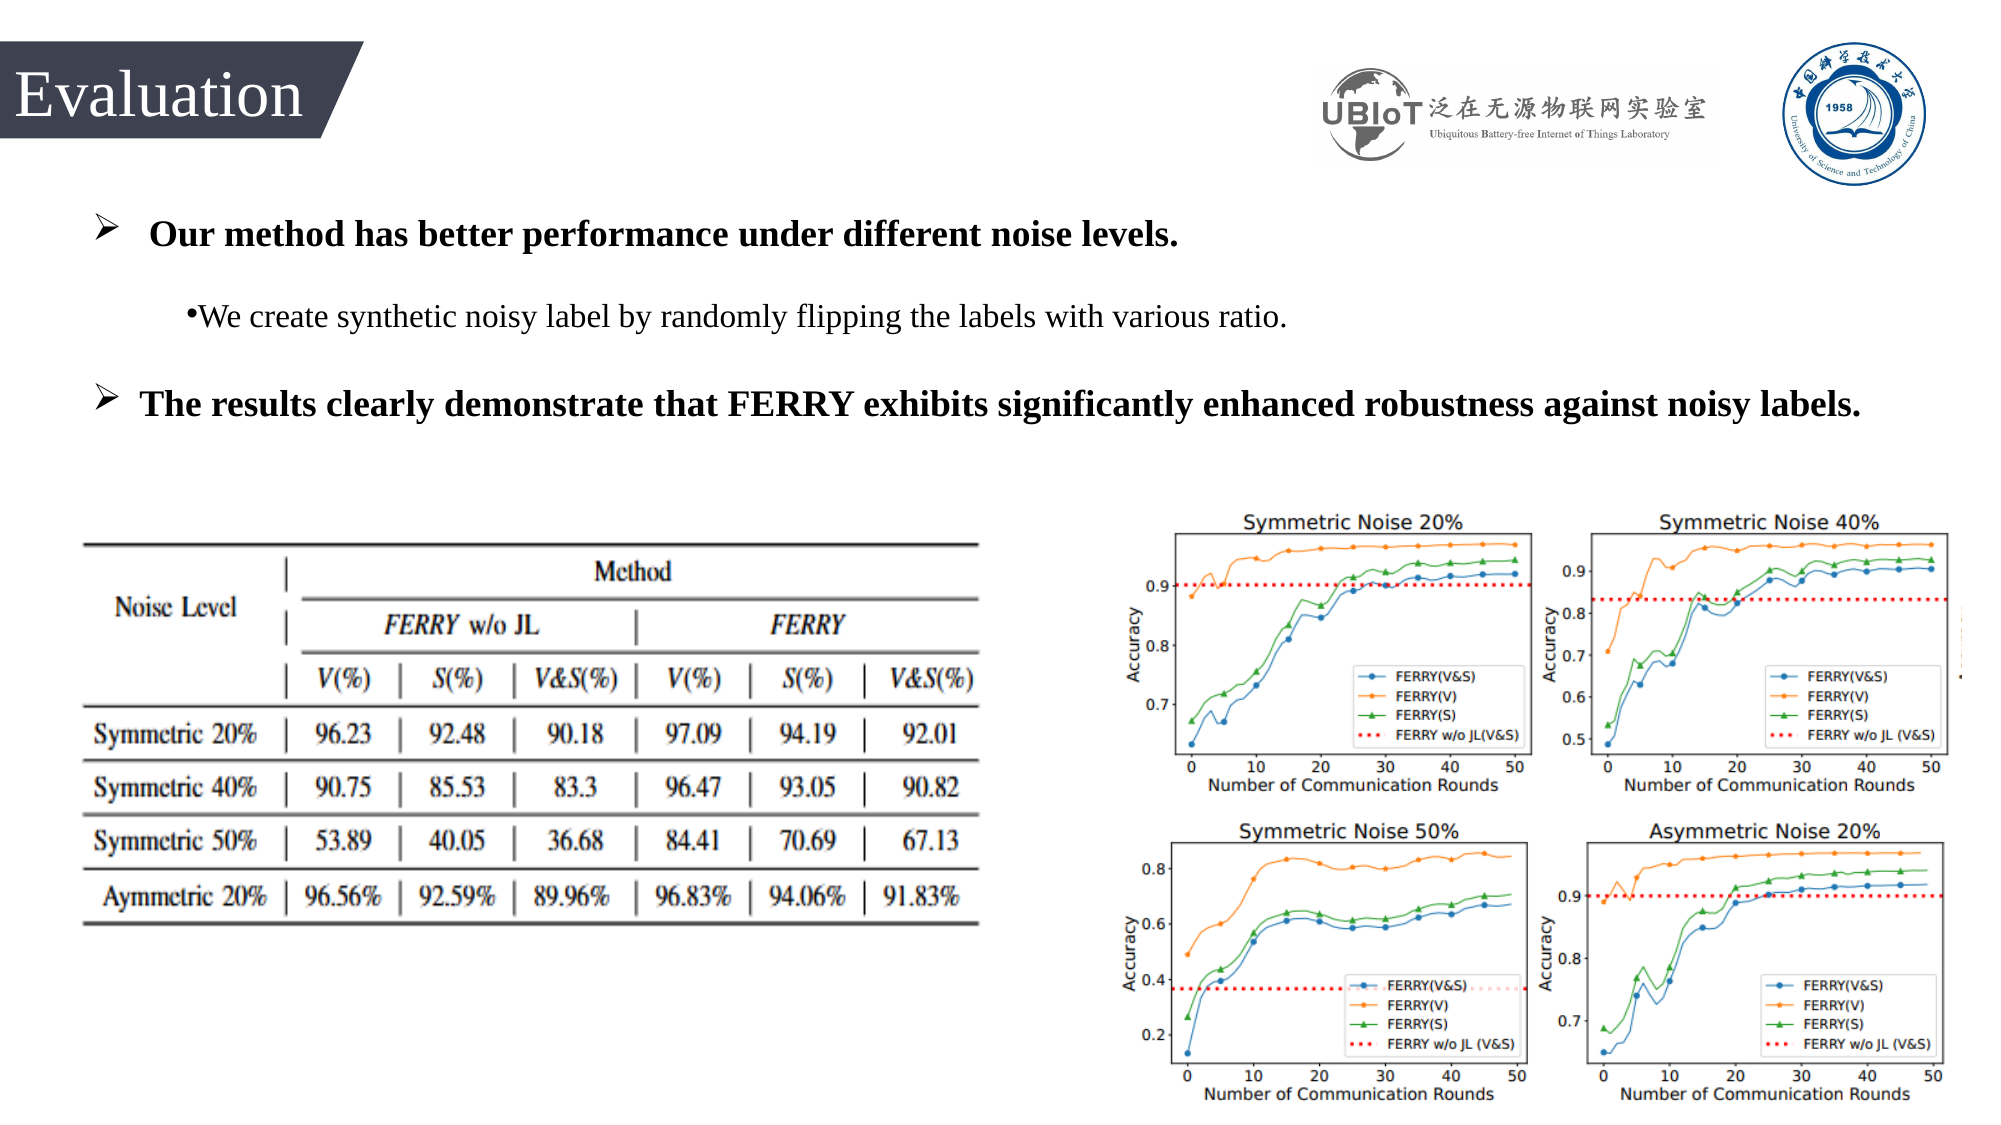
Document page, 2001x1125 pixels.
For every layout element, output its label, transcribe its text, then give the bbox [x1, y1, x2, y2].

text_box Evaluation [0, 39, 367, 141]
picture [77, 517, 984, 933]
text_box Our method has better performance under different noise levels. We create synthetic noisy label by randomly flipping the labels with various ratio. The results clearly demonstrate that FERRY exhibits significantly enhanced robustness against noisy labels. [77, 156, 1891, 431]
picture [1316, 62, 1717, 165]
picture [1780, 40, 1926, 187]
picture [1118, 487, 1963, 1110]
